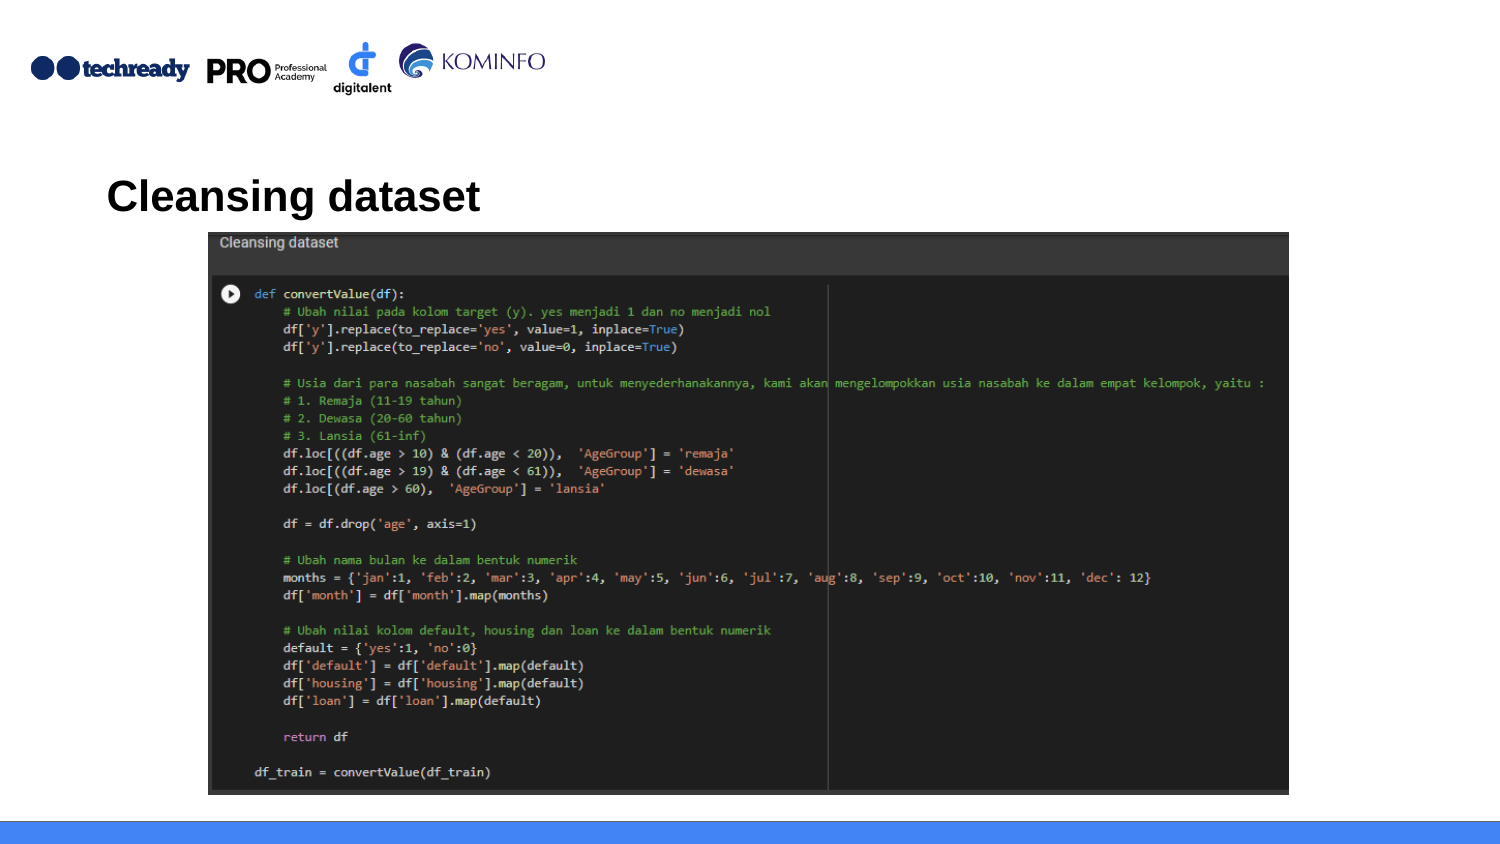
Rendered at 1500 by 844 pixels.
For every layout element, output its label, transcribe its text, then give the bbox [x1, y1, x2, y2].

picture [208, 232, 1289, 796]
picture [24, 24, 557, 105]
title Cleansing dataset [91, 152, 1405, 233]
